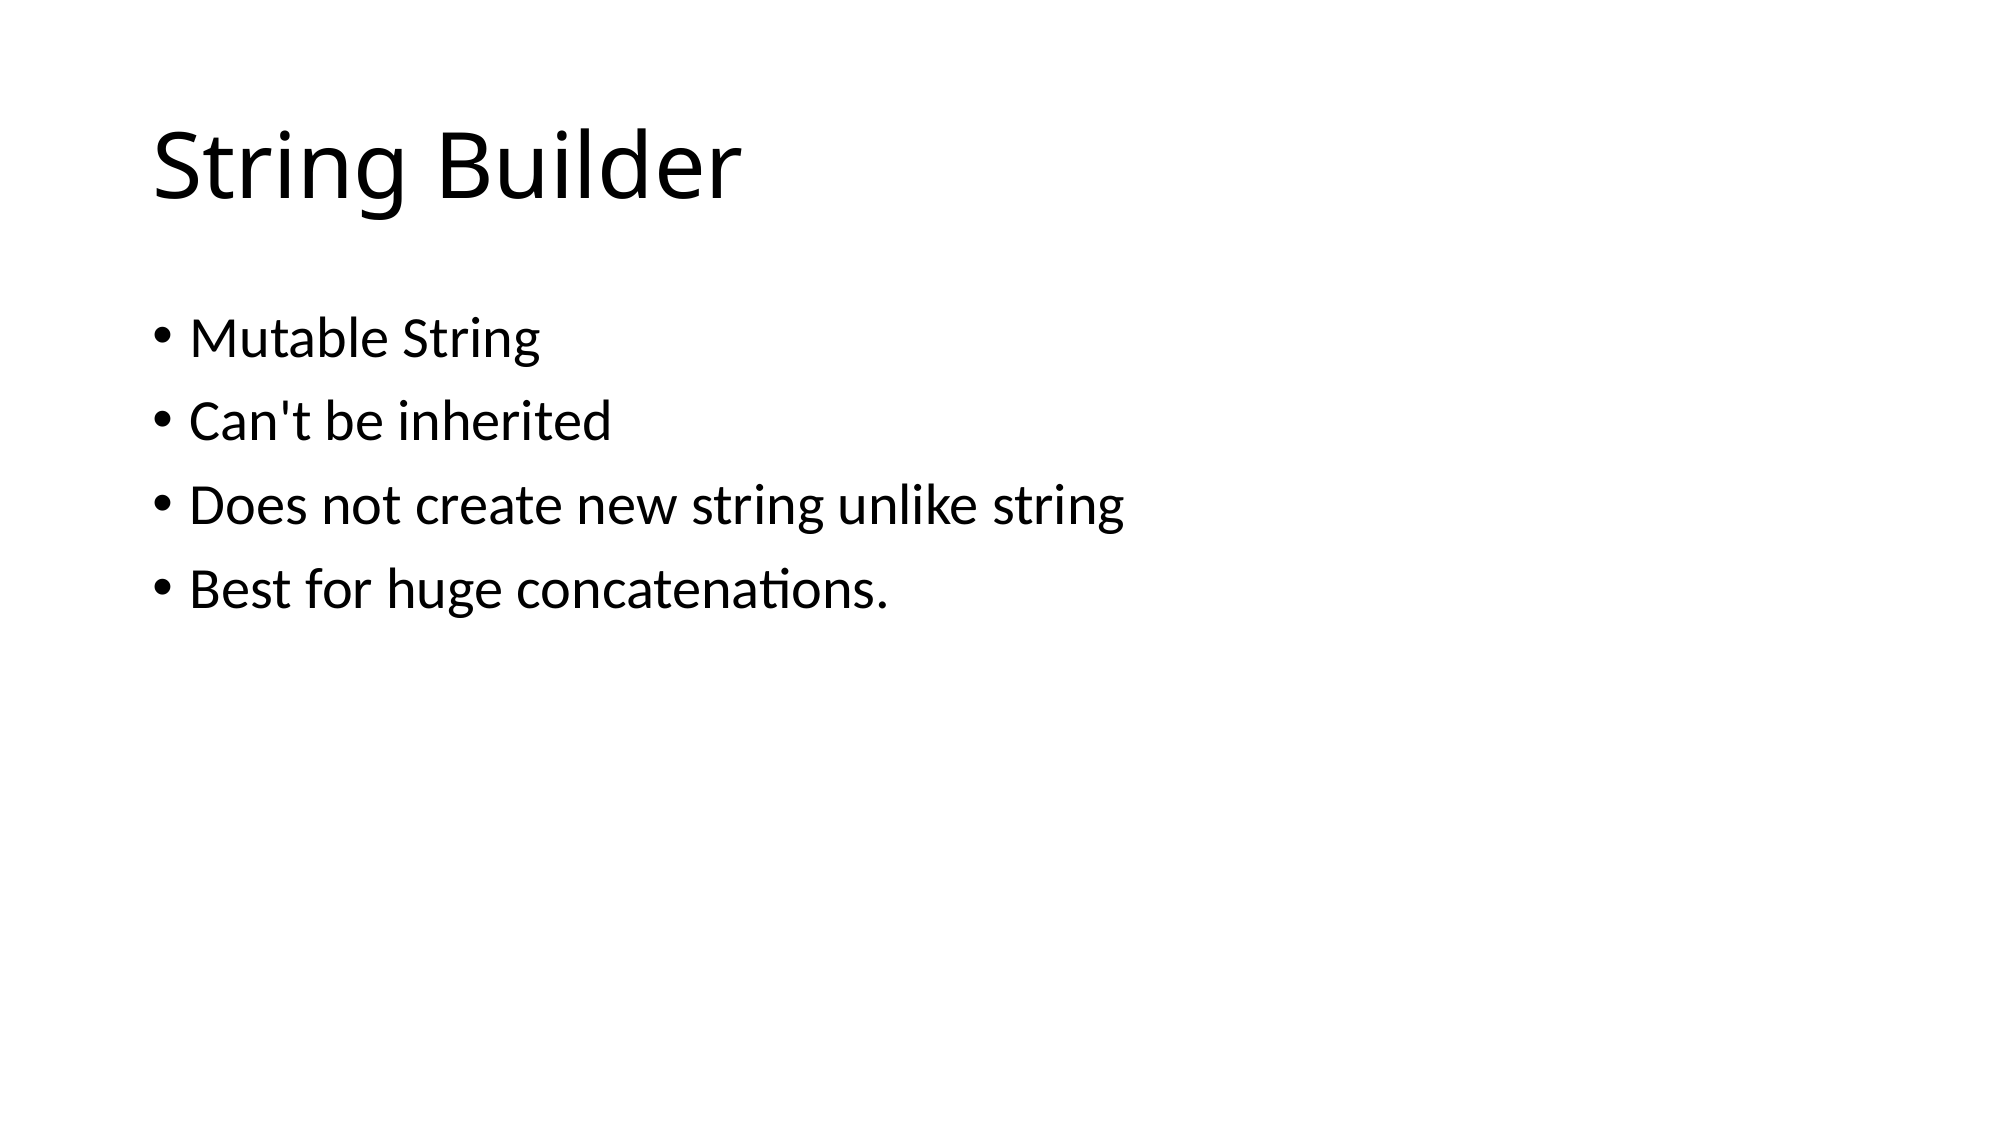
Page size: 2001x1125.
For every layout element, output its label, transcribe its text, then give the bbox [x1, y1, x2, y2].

title String Builder [137, 59, 1863, 278]
list Mutable String Can't be inherited Does not create new string unlike string Best for huge concatenations. [137, 299, 1863, 1014]
